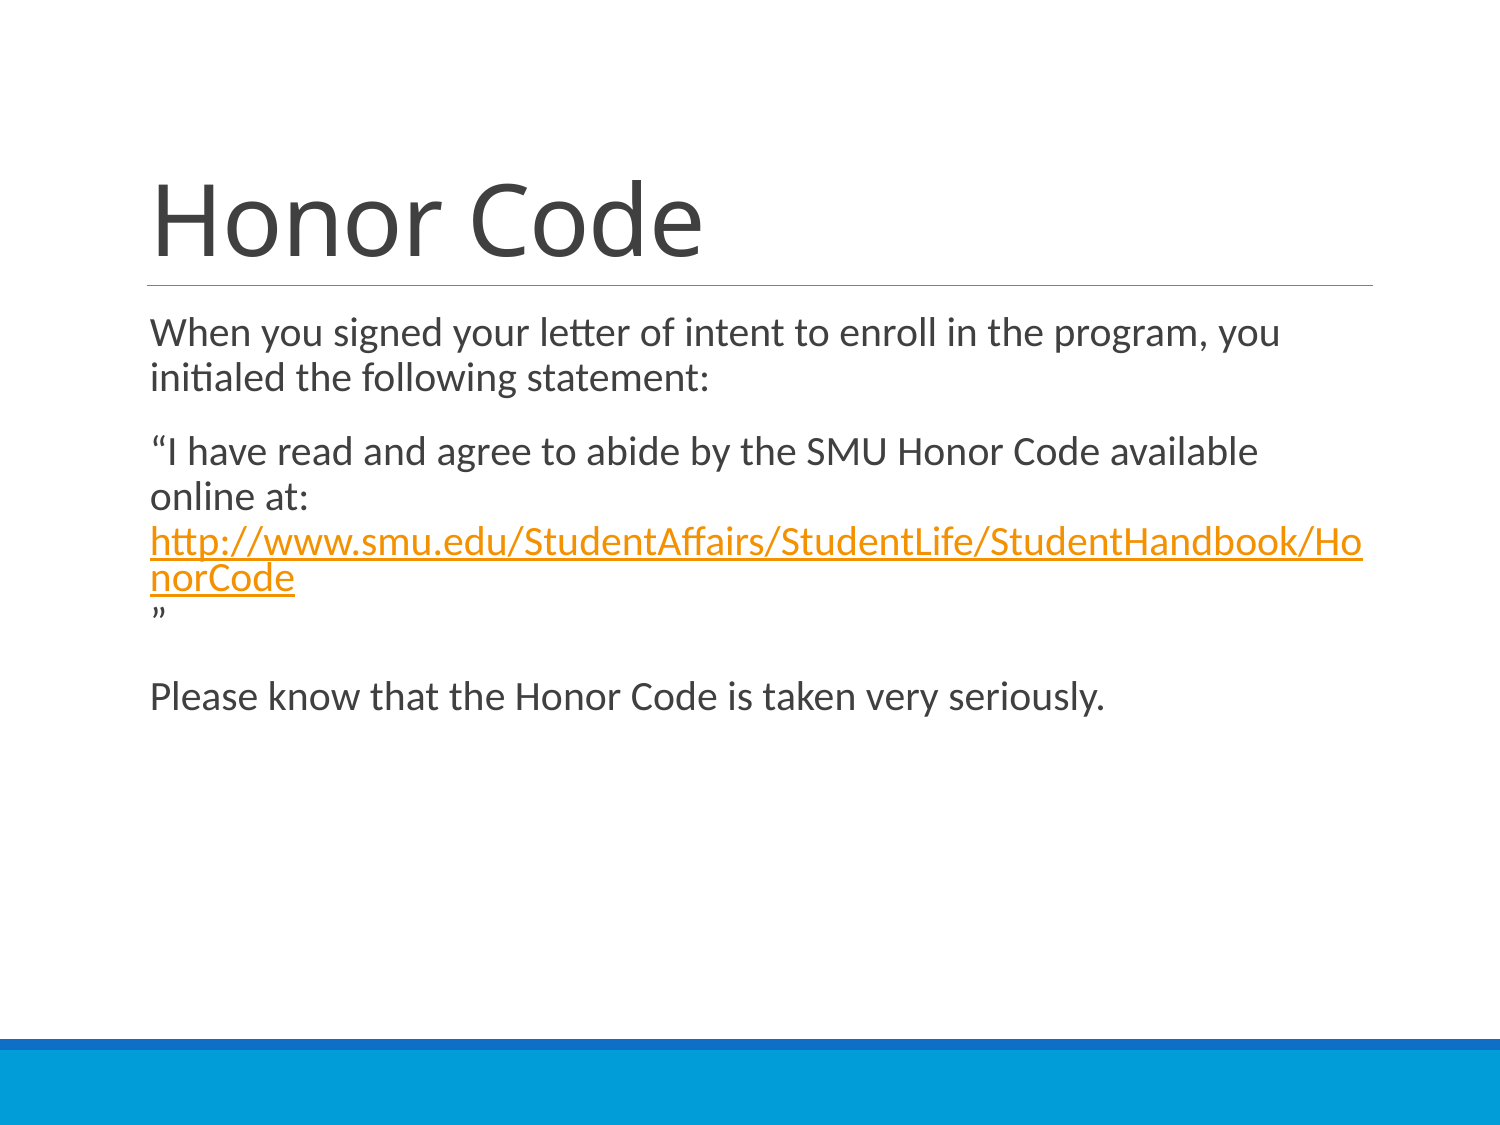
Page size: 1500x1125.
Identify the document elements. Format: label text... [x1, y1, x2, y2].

title Honor Code [134, 47, 1373, 285]
list When you signed your letter of intent to enroll in the program, you initialed the following statement: “I have read and agree to abide by the SMU Honor Code available online at: http://www.smu.edu/StudentAffairs/StudentLife/StudentHandbook/HonorCode” Please know that the Honor Code is taken very seriously. [134, 302, 1373, 963]
